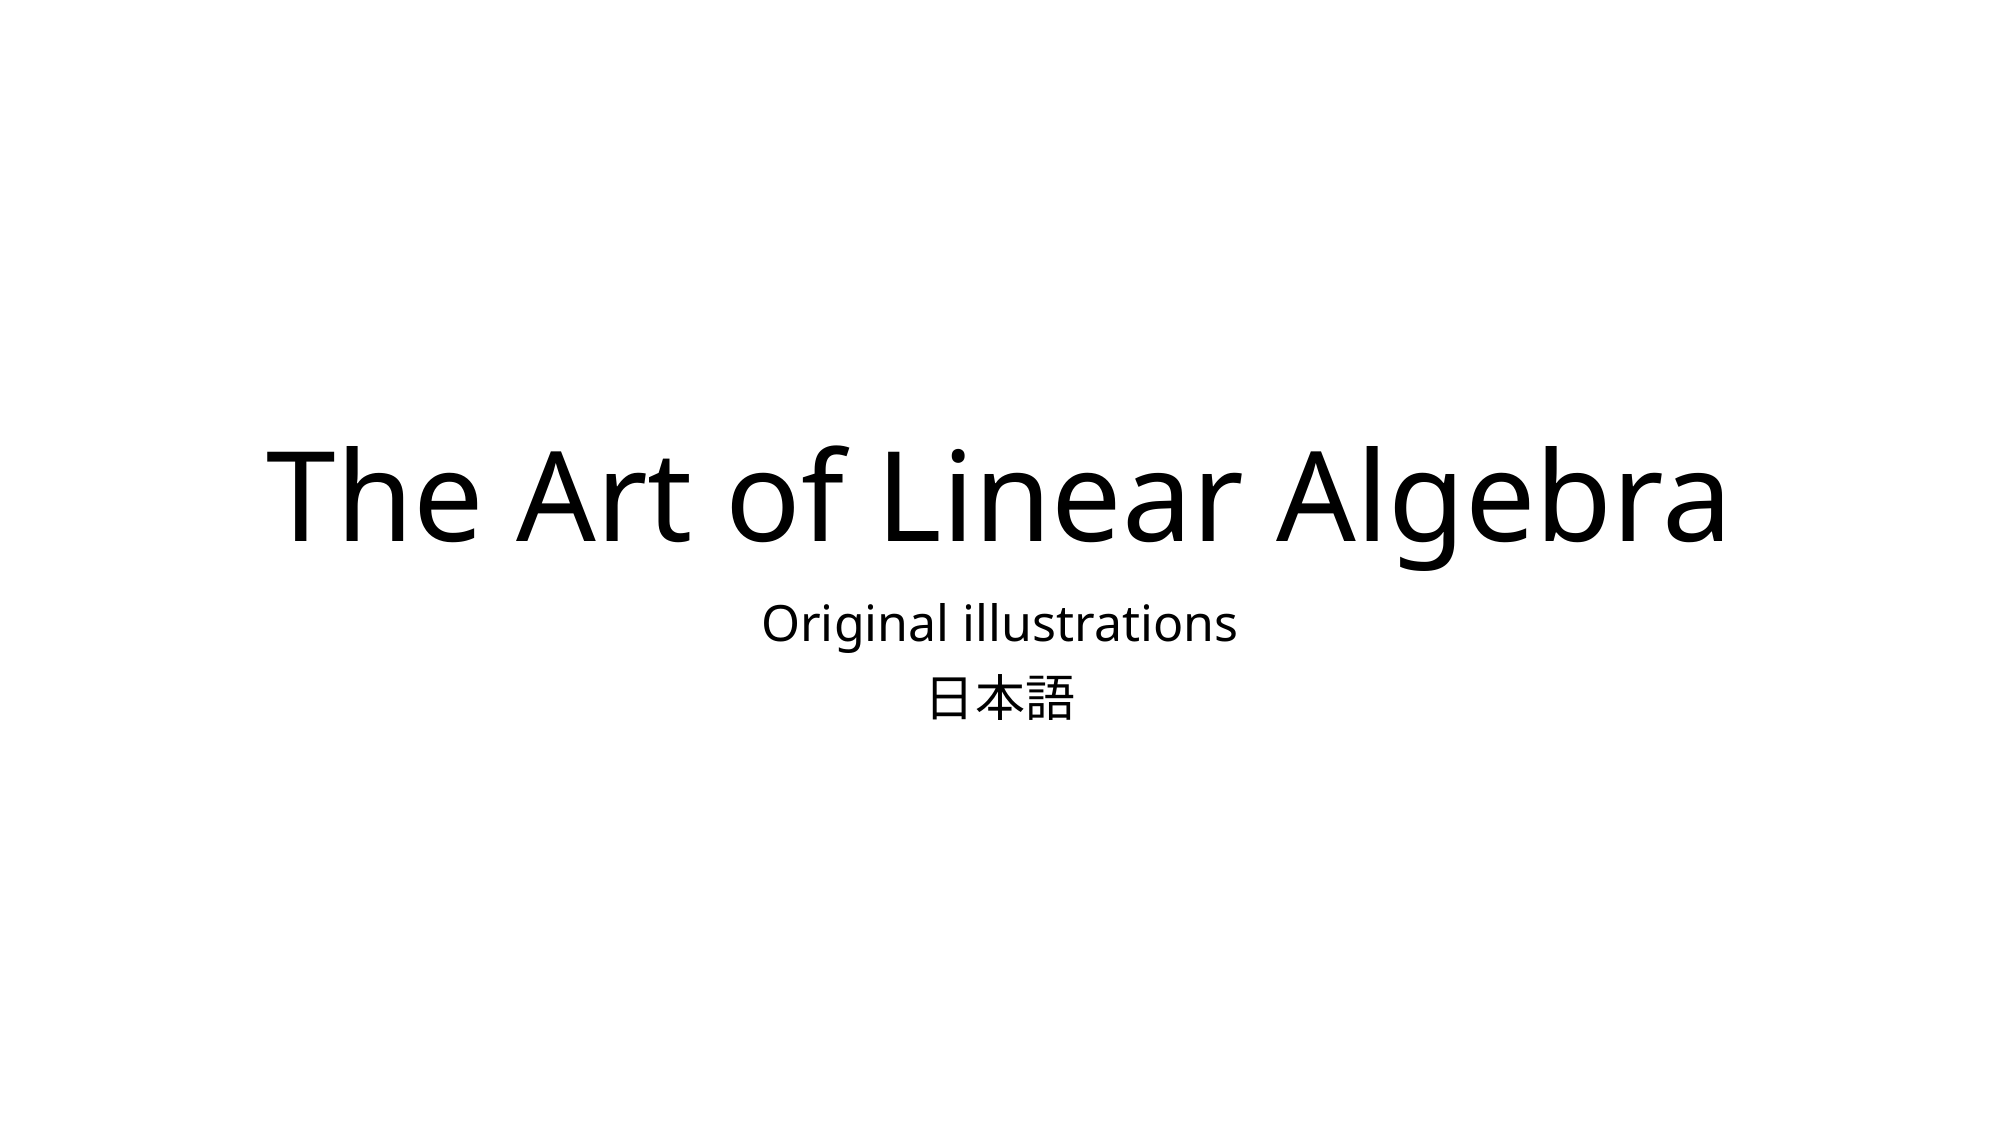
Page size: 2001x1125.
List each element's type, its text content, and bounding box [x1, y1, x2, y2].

subtitle Original illustrations 日本語 [249, 590, 1750, 863]
title The Art of Linear Algebra [249, 184, 1750, 576]
